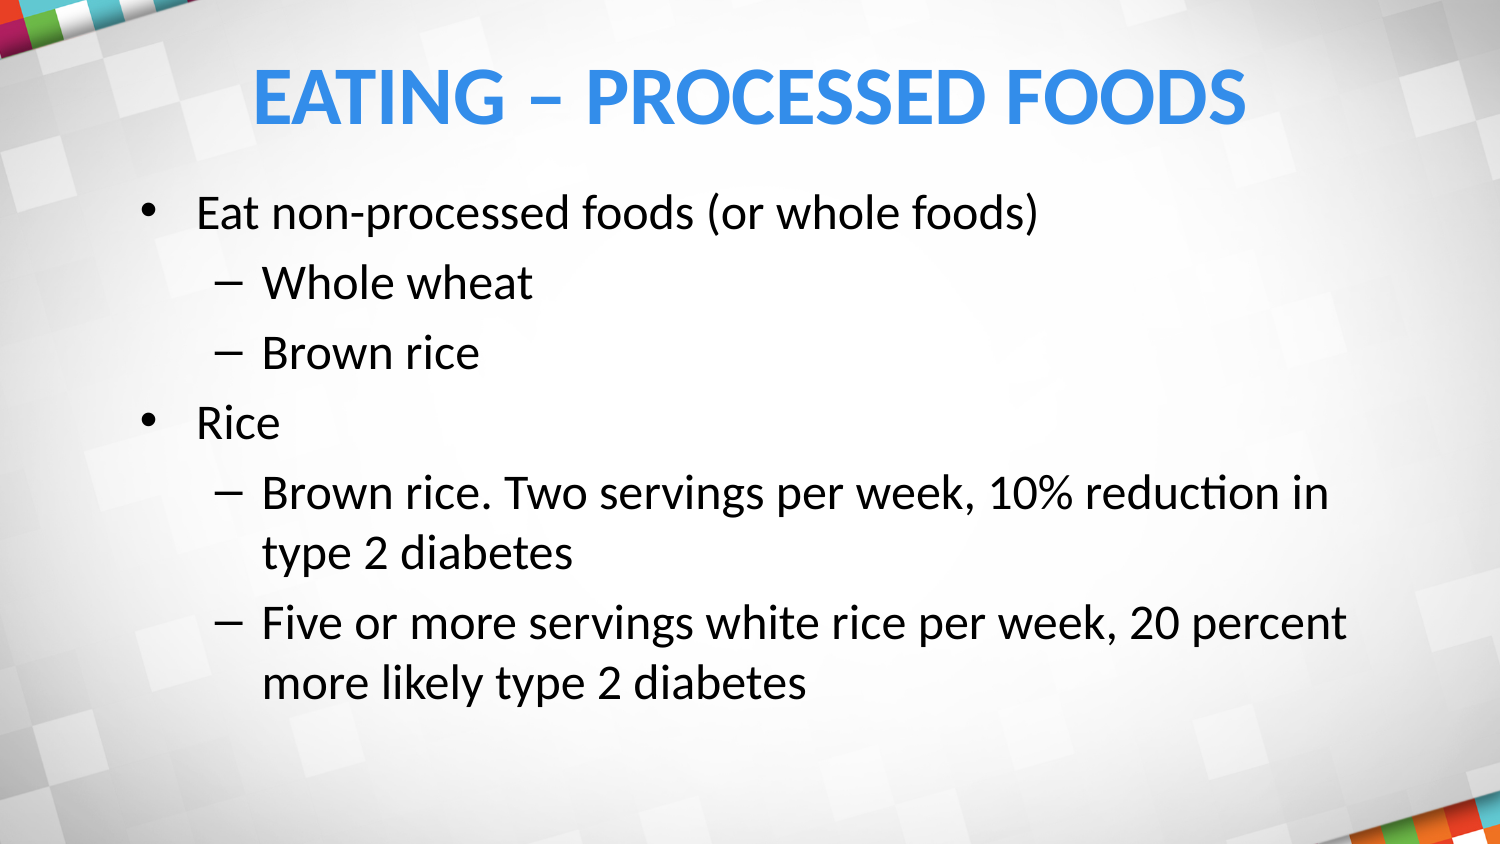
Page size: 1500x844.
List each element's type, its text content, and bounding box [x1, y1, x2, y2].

title Eating – Processed foods [75, 33, 1425, 175]
list Eat non-processed foods (or whole foods) Whole wheat Brown rice Rice Brown rice. Two servings per week, 10% reduction in type 2 diabetes Five or more servings white rice per week, 20 percent more likely type 2 diabetes [125, 175, 1375, 810]
picture [0, 0, 1500, 844]
